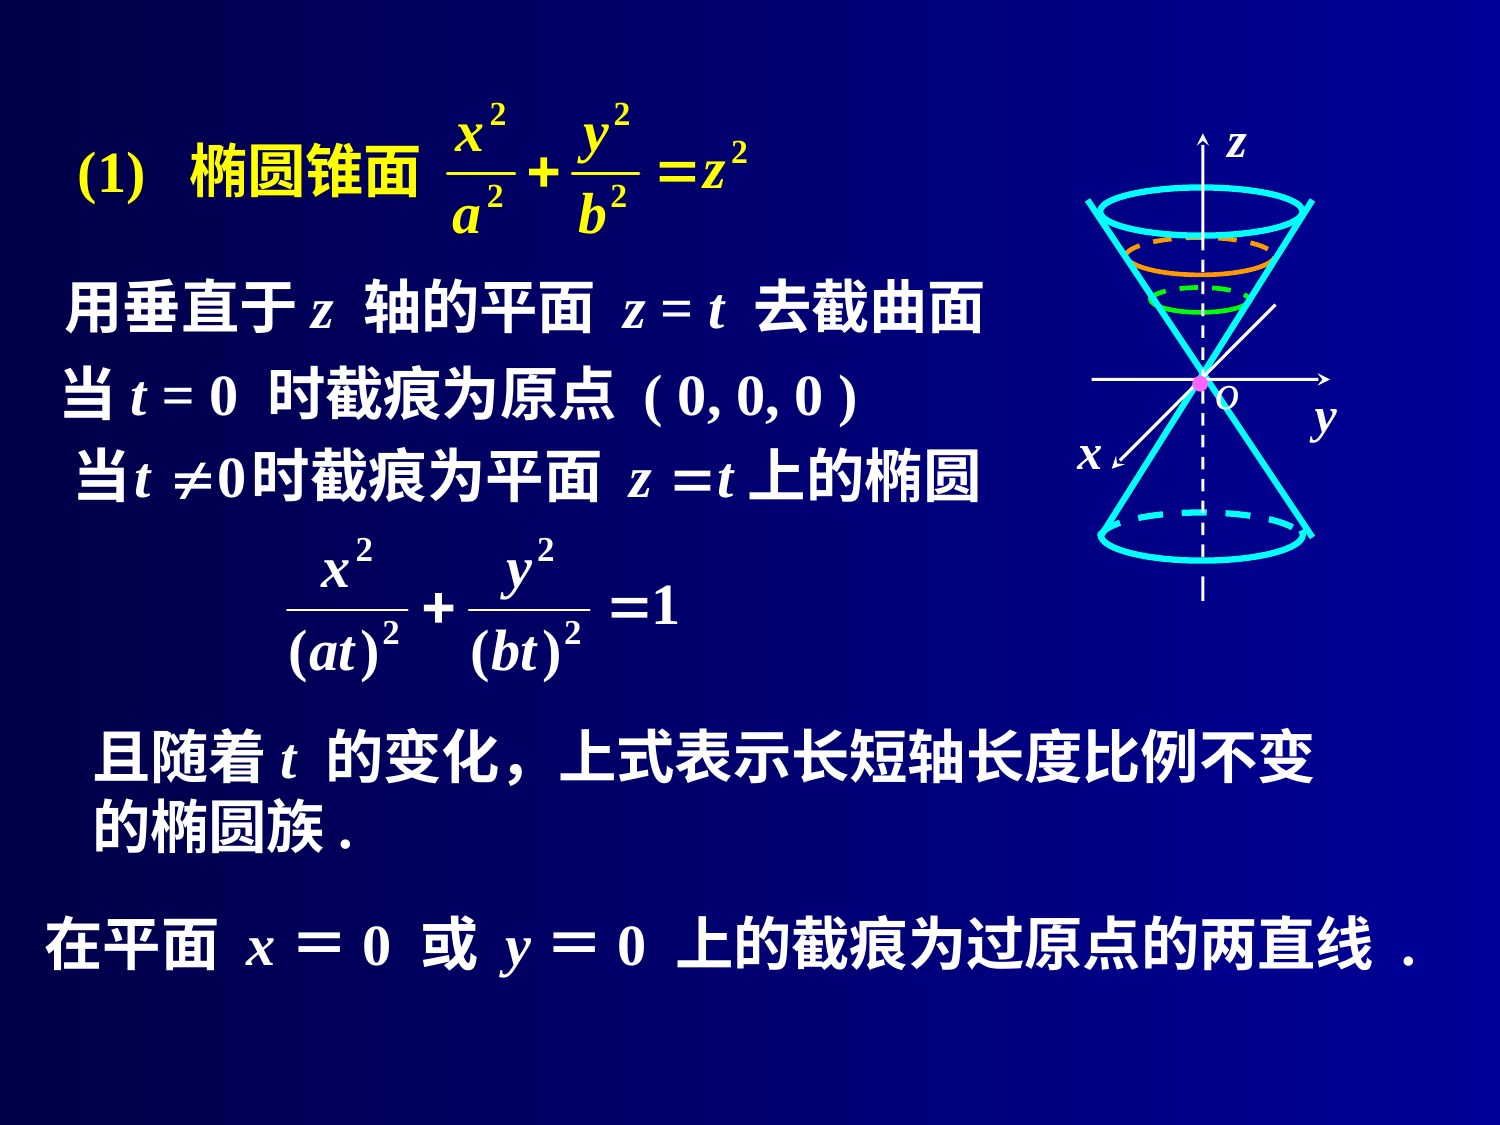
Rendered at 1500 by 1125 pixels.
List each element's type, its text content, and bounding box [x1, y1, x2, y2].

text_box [74, 437, 1013, 695]
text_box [1062, 99, 1388, 601]
title (1) 椭圆锥面 [62, 124, 432, 213]
text_box 在平面 x＝0 或 y＝0 上的截痕为过原点的两直线 . [30, 900, 1431, 985]
text_box 当t = 0 时截痕为原点 ( 0, 0, 0 ) [43, 350, 873, 435]
text_box 用垂直于z 轴的平面 z = t 去截曲面 [50, 262, 1001, 348]
text_box 且随着t 的变化，上式表示长短轴长度比例不变 的椭圆族. [77, 712, 1331, 868]
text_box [437, 87, 824, 248]
